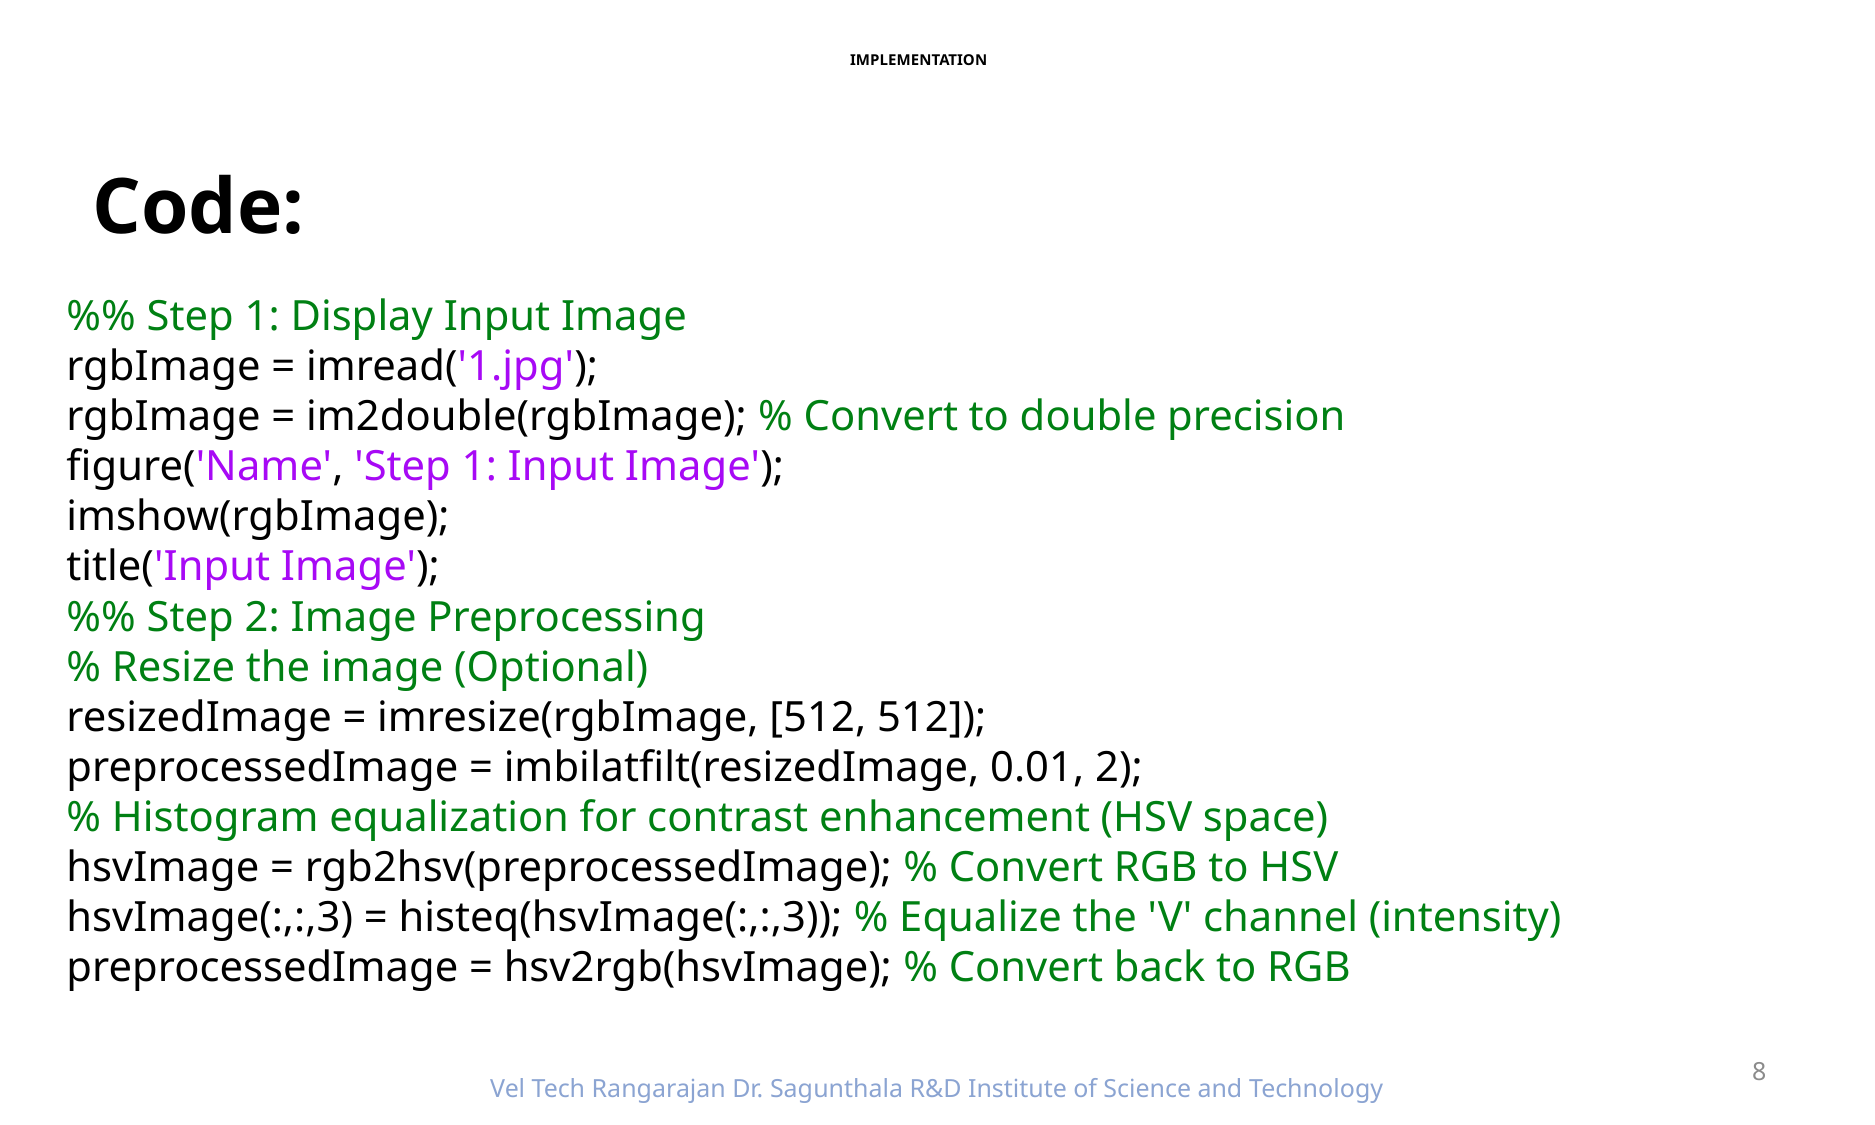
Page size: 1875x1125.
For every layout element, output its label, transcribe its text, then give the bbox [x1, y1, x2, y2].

slide_number 8 [1343, 1042, 1782, 1103]
text_box %% Step 1: Display Input Image rgbImage = imread('1.jpg'); rgbImage = im2double(rgbImage); % Convert to double precision figure('Name', 'Step 1: Input Image'); imshow(rgbImage); title('Input Image'); %% Step 2: Image Preprocessing % Resize the image (Optional) resizedImage = imresize(rgbImage, [512, 512]); preprocessedImage = imbilatfilt(resizedImage, 0.01, 2); % Histogram equalization for contrast enhancement (HSV space) hsvImage = rgb2hsv(preprocessedImage); % Convert RGB to HSV hsvImage(:,:,3) = histeq(hsvImage(:,:,3)); % Equalize the 'V' channel (intensity) preprocessedImage = hsv2rgb(hsvImage); % Convert back to RGB [51, 281, 1718, 997]
title IMPLEMENTATION [75, 42, 1763, 76]
text_box Code: [28, 148, 370, 257]
footer Vel Tech Rangarajan Dr. Sagunthala R&D Institute of Science and Technology [0, 1059, 1875, 1120]
